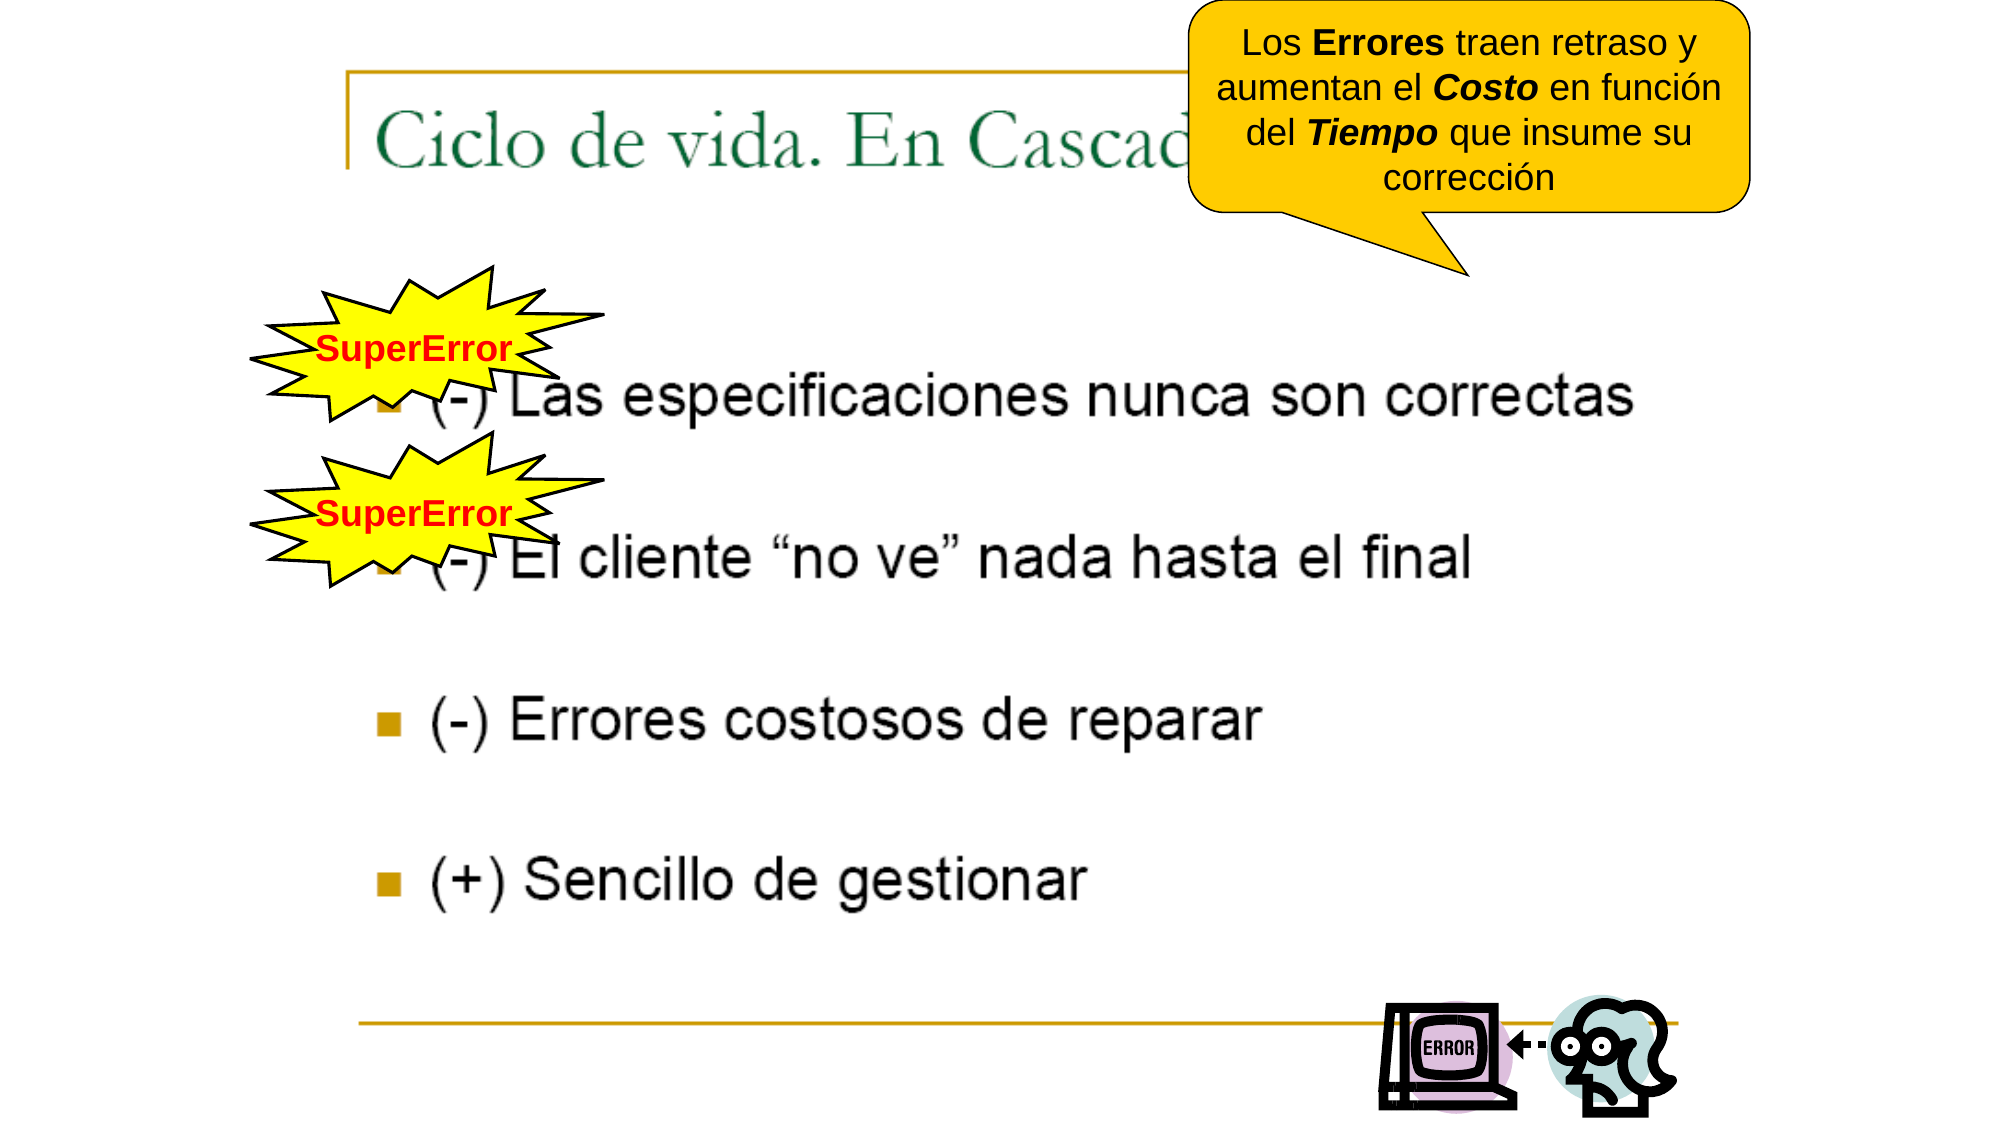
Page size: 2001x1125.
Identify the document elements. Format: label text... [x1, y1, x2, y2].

picture [326, 54, 1690, 1118]
text_box SuperError [249, 488, 326, 563]
text_box Los Errores traen retraso y aumentan el Costo en función del Tiempo que insume su corrección [1188, 0, 1750, 213]
text_box SuperError [249, 323, 326, 397]
